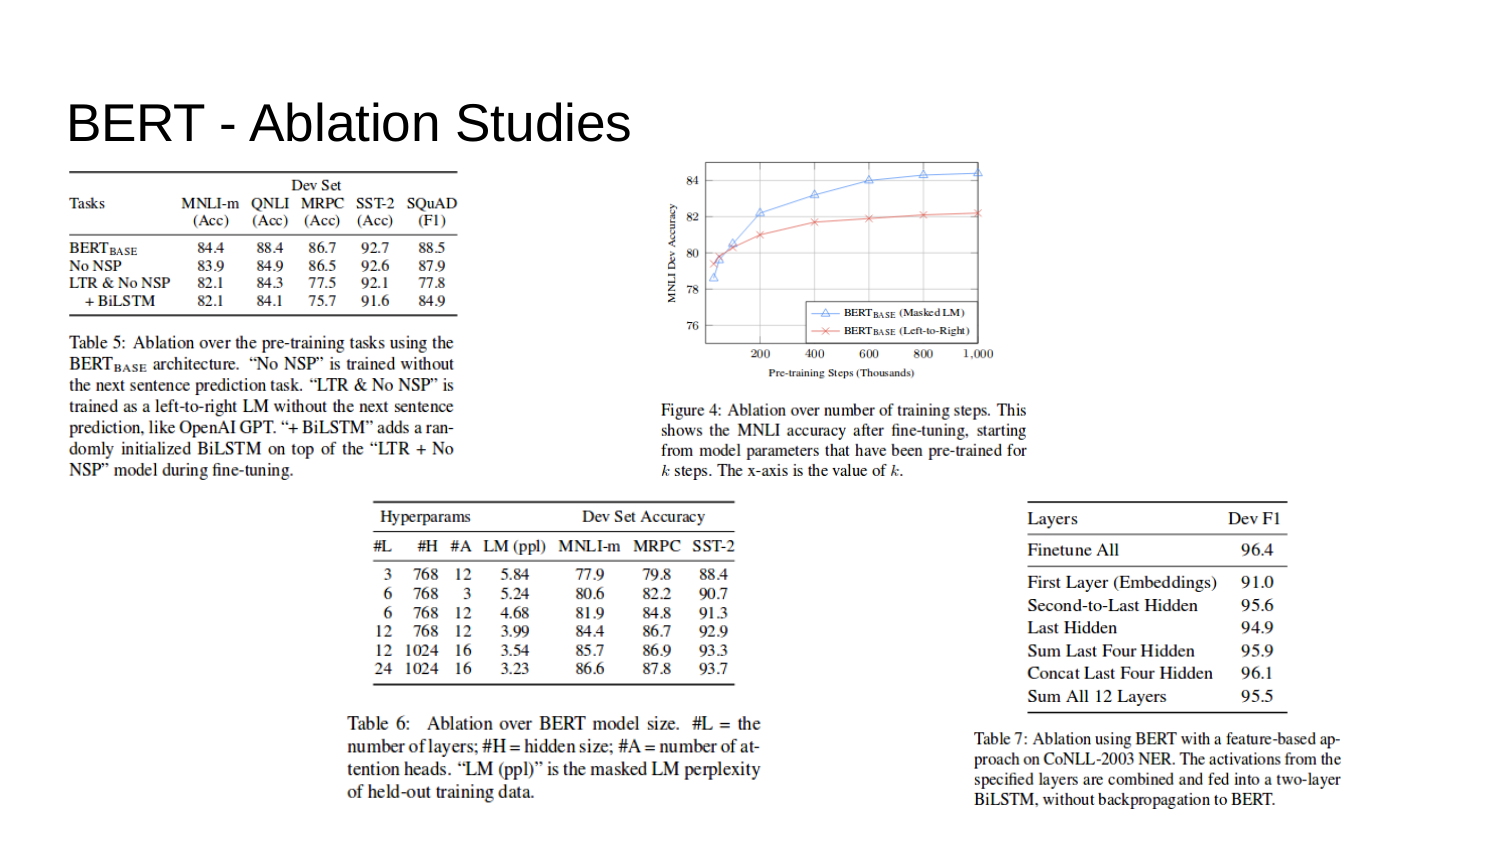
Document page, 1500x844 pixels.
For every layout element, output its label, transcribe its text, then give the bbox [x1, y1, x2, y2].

picture [344, 497, 765, 807]
picture [655, 155, 1032, 481]
title BERT - Ablation Studies [51, 72, 1449, 167]
picture [970, 494, 1347, 810]
picture [64, 166, 466, 481]
